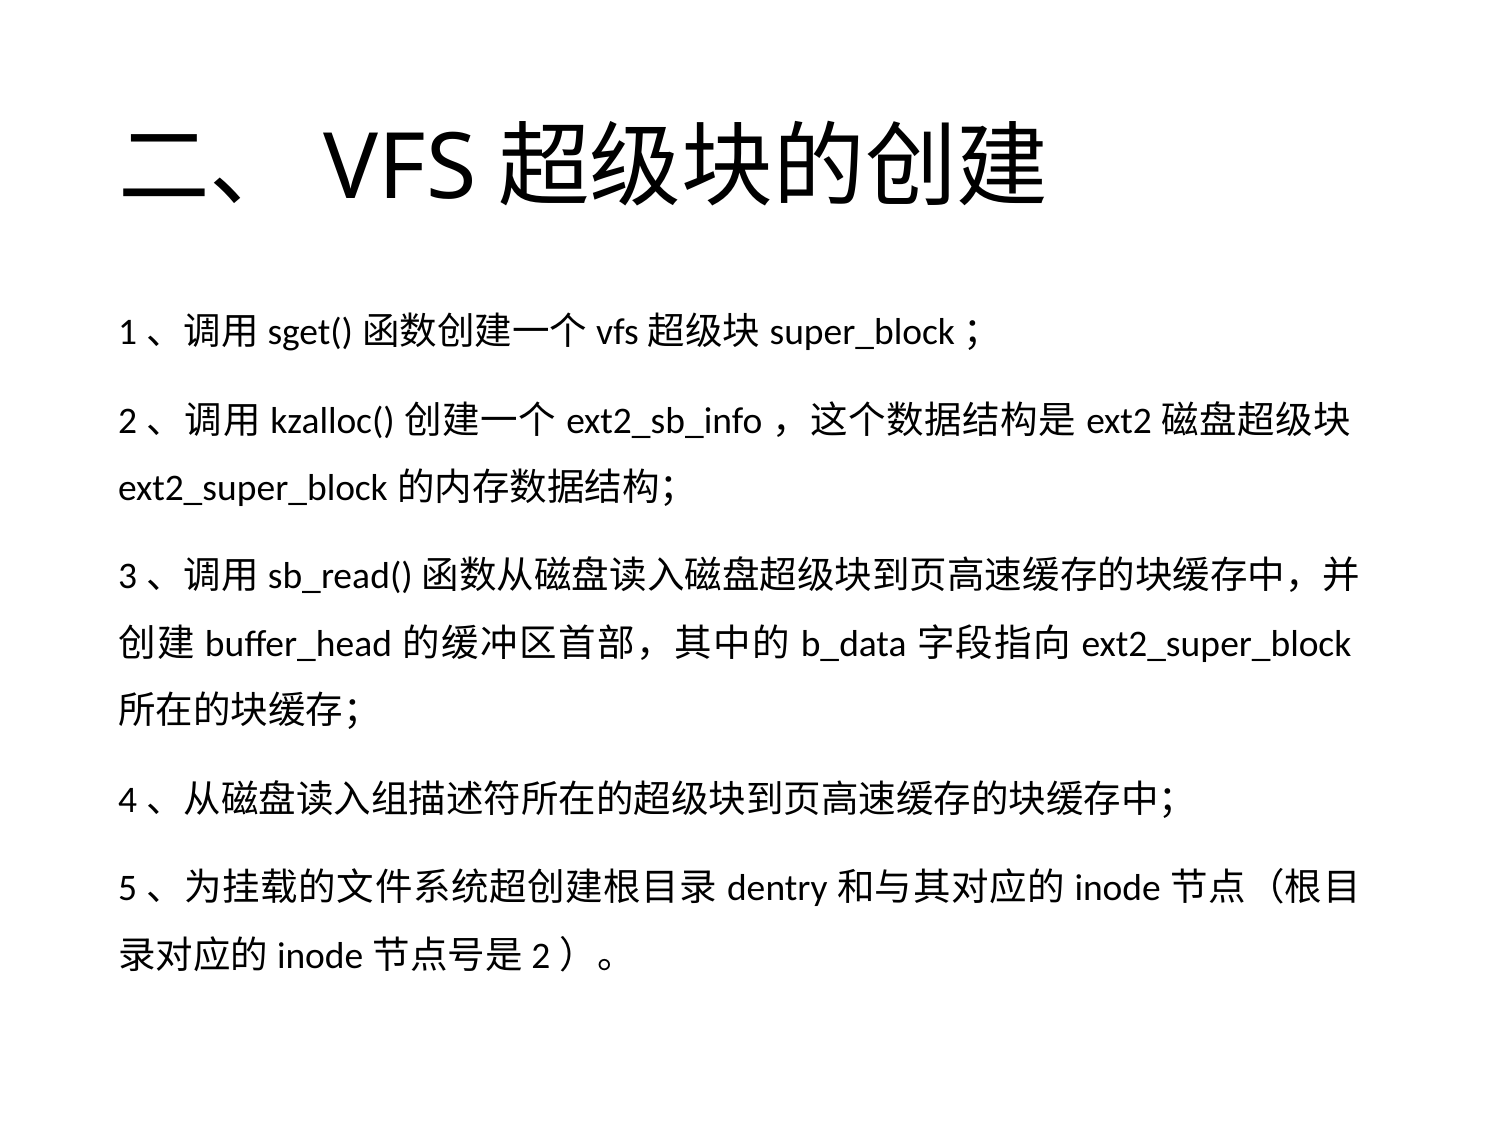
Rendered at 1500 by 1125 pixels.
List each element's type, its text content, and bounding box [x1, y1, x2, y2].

title 二、VFS超级块的创建 [103, 59, 1397, 278]
list 1、调用sget()函数创建一个vfs超级块super_block； 2、调用kzalloc()创建一个ext2_sb_info，这个数据结构是ext2磁盘超级块ext2_super_block的内存数据结构； 3、调用sb_read()函数从磁盘读入磁盘超级块到页高速缓存的块缓存中，并创建buffer_head的缓冲区首部，其中的b_data字段指向ext2_super_block所在的块缓存； 4、从磁盘读入组描述符所在的超级块到页高速缓存的块缓存中； 5、为挂载的文件系统超创建根目录dentry和与其对应的inode节点（根目录对应的inode节点号是2）。 [103, 277, 1376, 1011]
